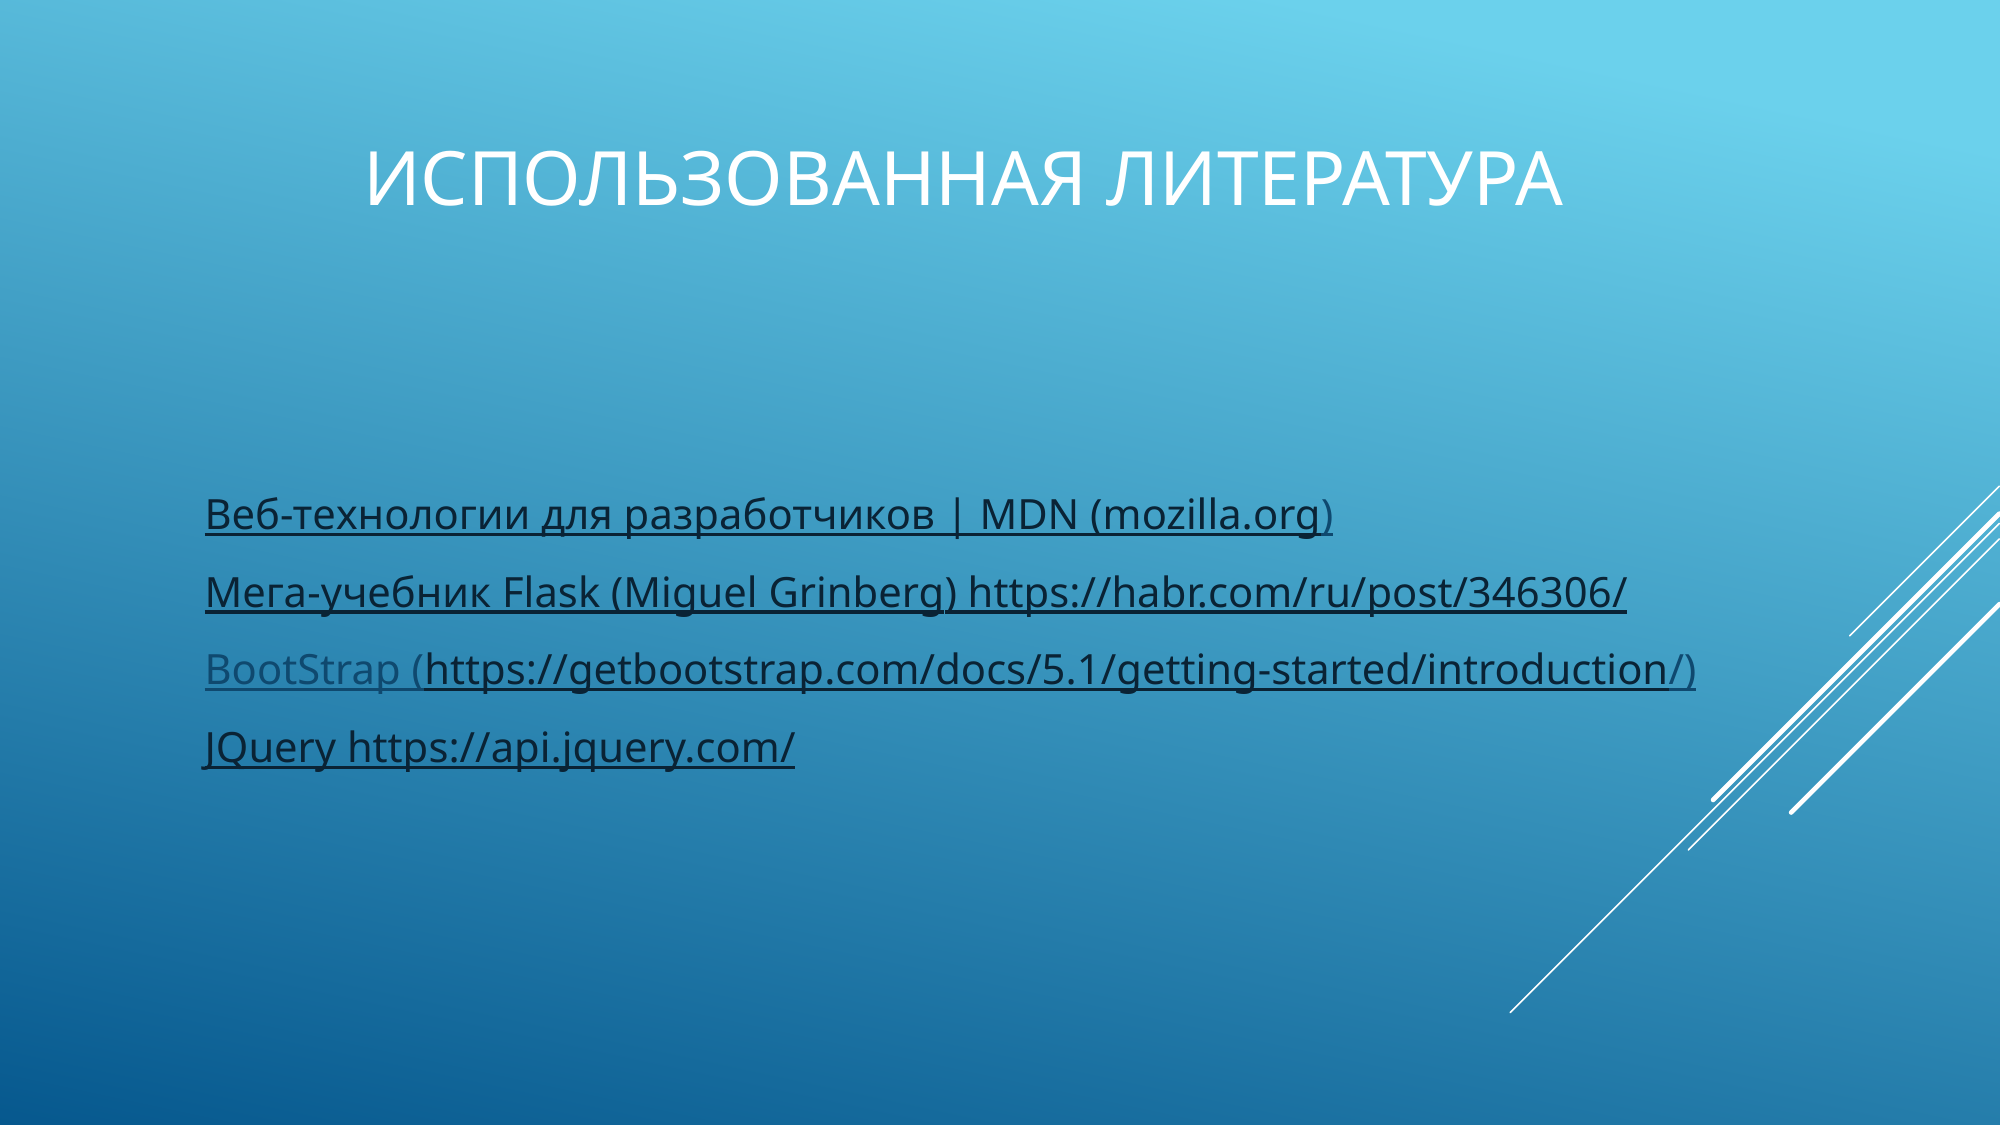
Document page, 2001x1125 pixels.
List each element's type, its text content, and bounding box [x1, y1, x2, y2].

list Веб-технологии для разработчиков | MDN (mozilla.org) Мега-учебник Flask (Miguel Grinberg) https://habr.com/ru/post/346306/ BootStrap (https://getbootstrap.com/docs/5.1/getting-started/introduction/) JQuery https://api.jquery.com/ [189, 335, 1807, 1001]
title Использованная литература [348, 51, 1749, 299]
